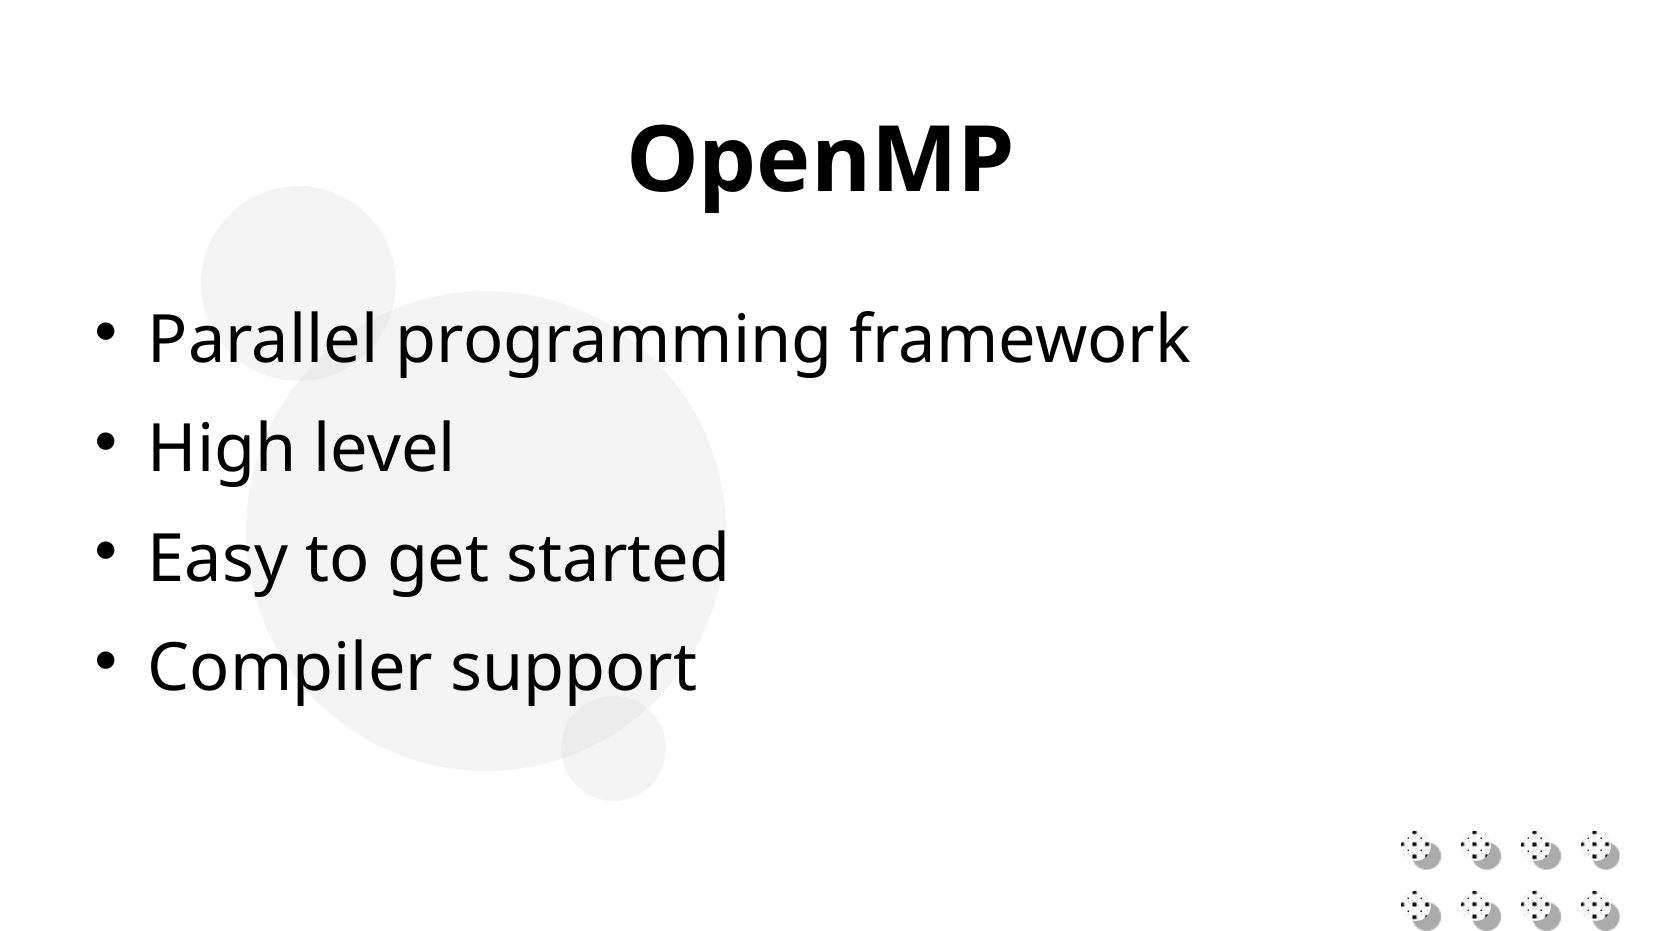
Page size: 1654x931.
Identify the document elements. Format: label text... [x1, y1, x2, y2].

picture [1400, 890, 1431, 921]
list Parallel programming framework High level Easy to get started Compiler support [76, 295, 1463, 835]
picture [1581, 830, 1611, 861]
title OpenMP [76, 76, 1565, 232]
picture [1461, 890, 1491, 921]
picture [1580, 890, 1611, 921]
picture [1520, 890, 1551, 921]
picture [1400, 835, 1431, 861]
picture [1520, 830, 1551, 861]
picture [1460, 830, 1491, 861]
